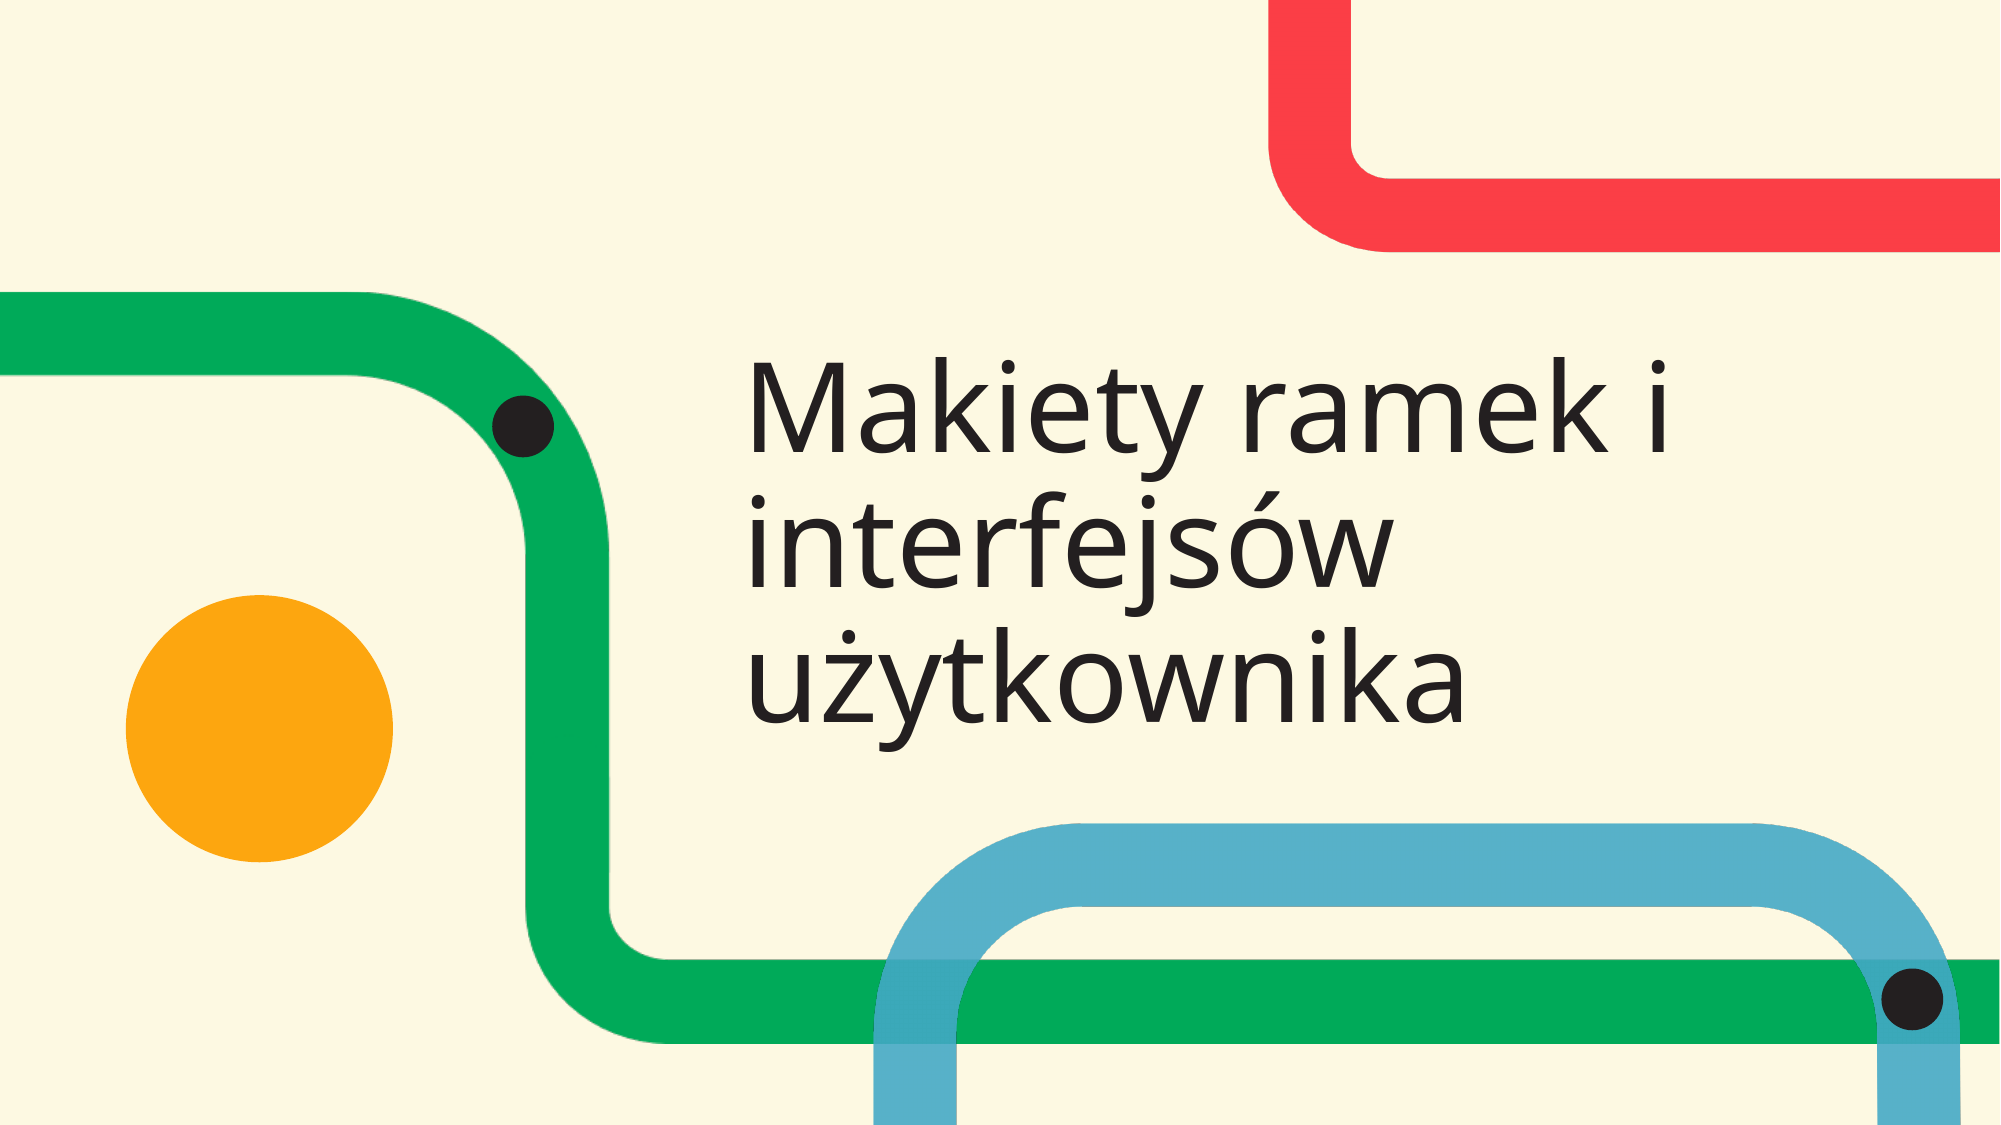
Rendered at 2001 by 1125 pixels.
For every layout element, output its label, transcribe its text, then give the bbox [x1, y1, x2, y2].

picture [1268, 0, 2000, 253]
picture [0, 291, 2000, 1125]
title Makiety ramek i interfejsów użytkownika [727, 336, 1872, 790]
